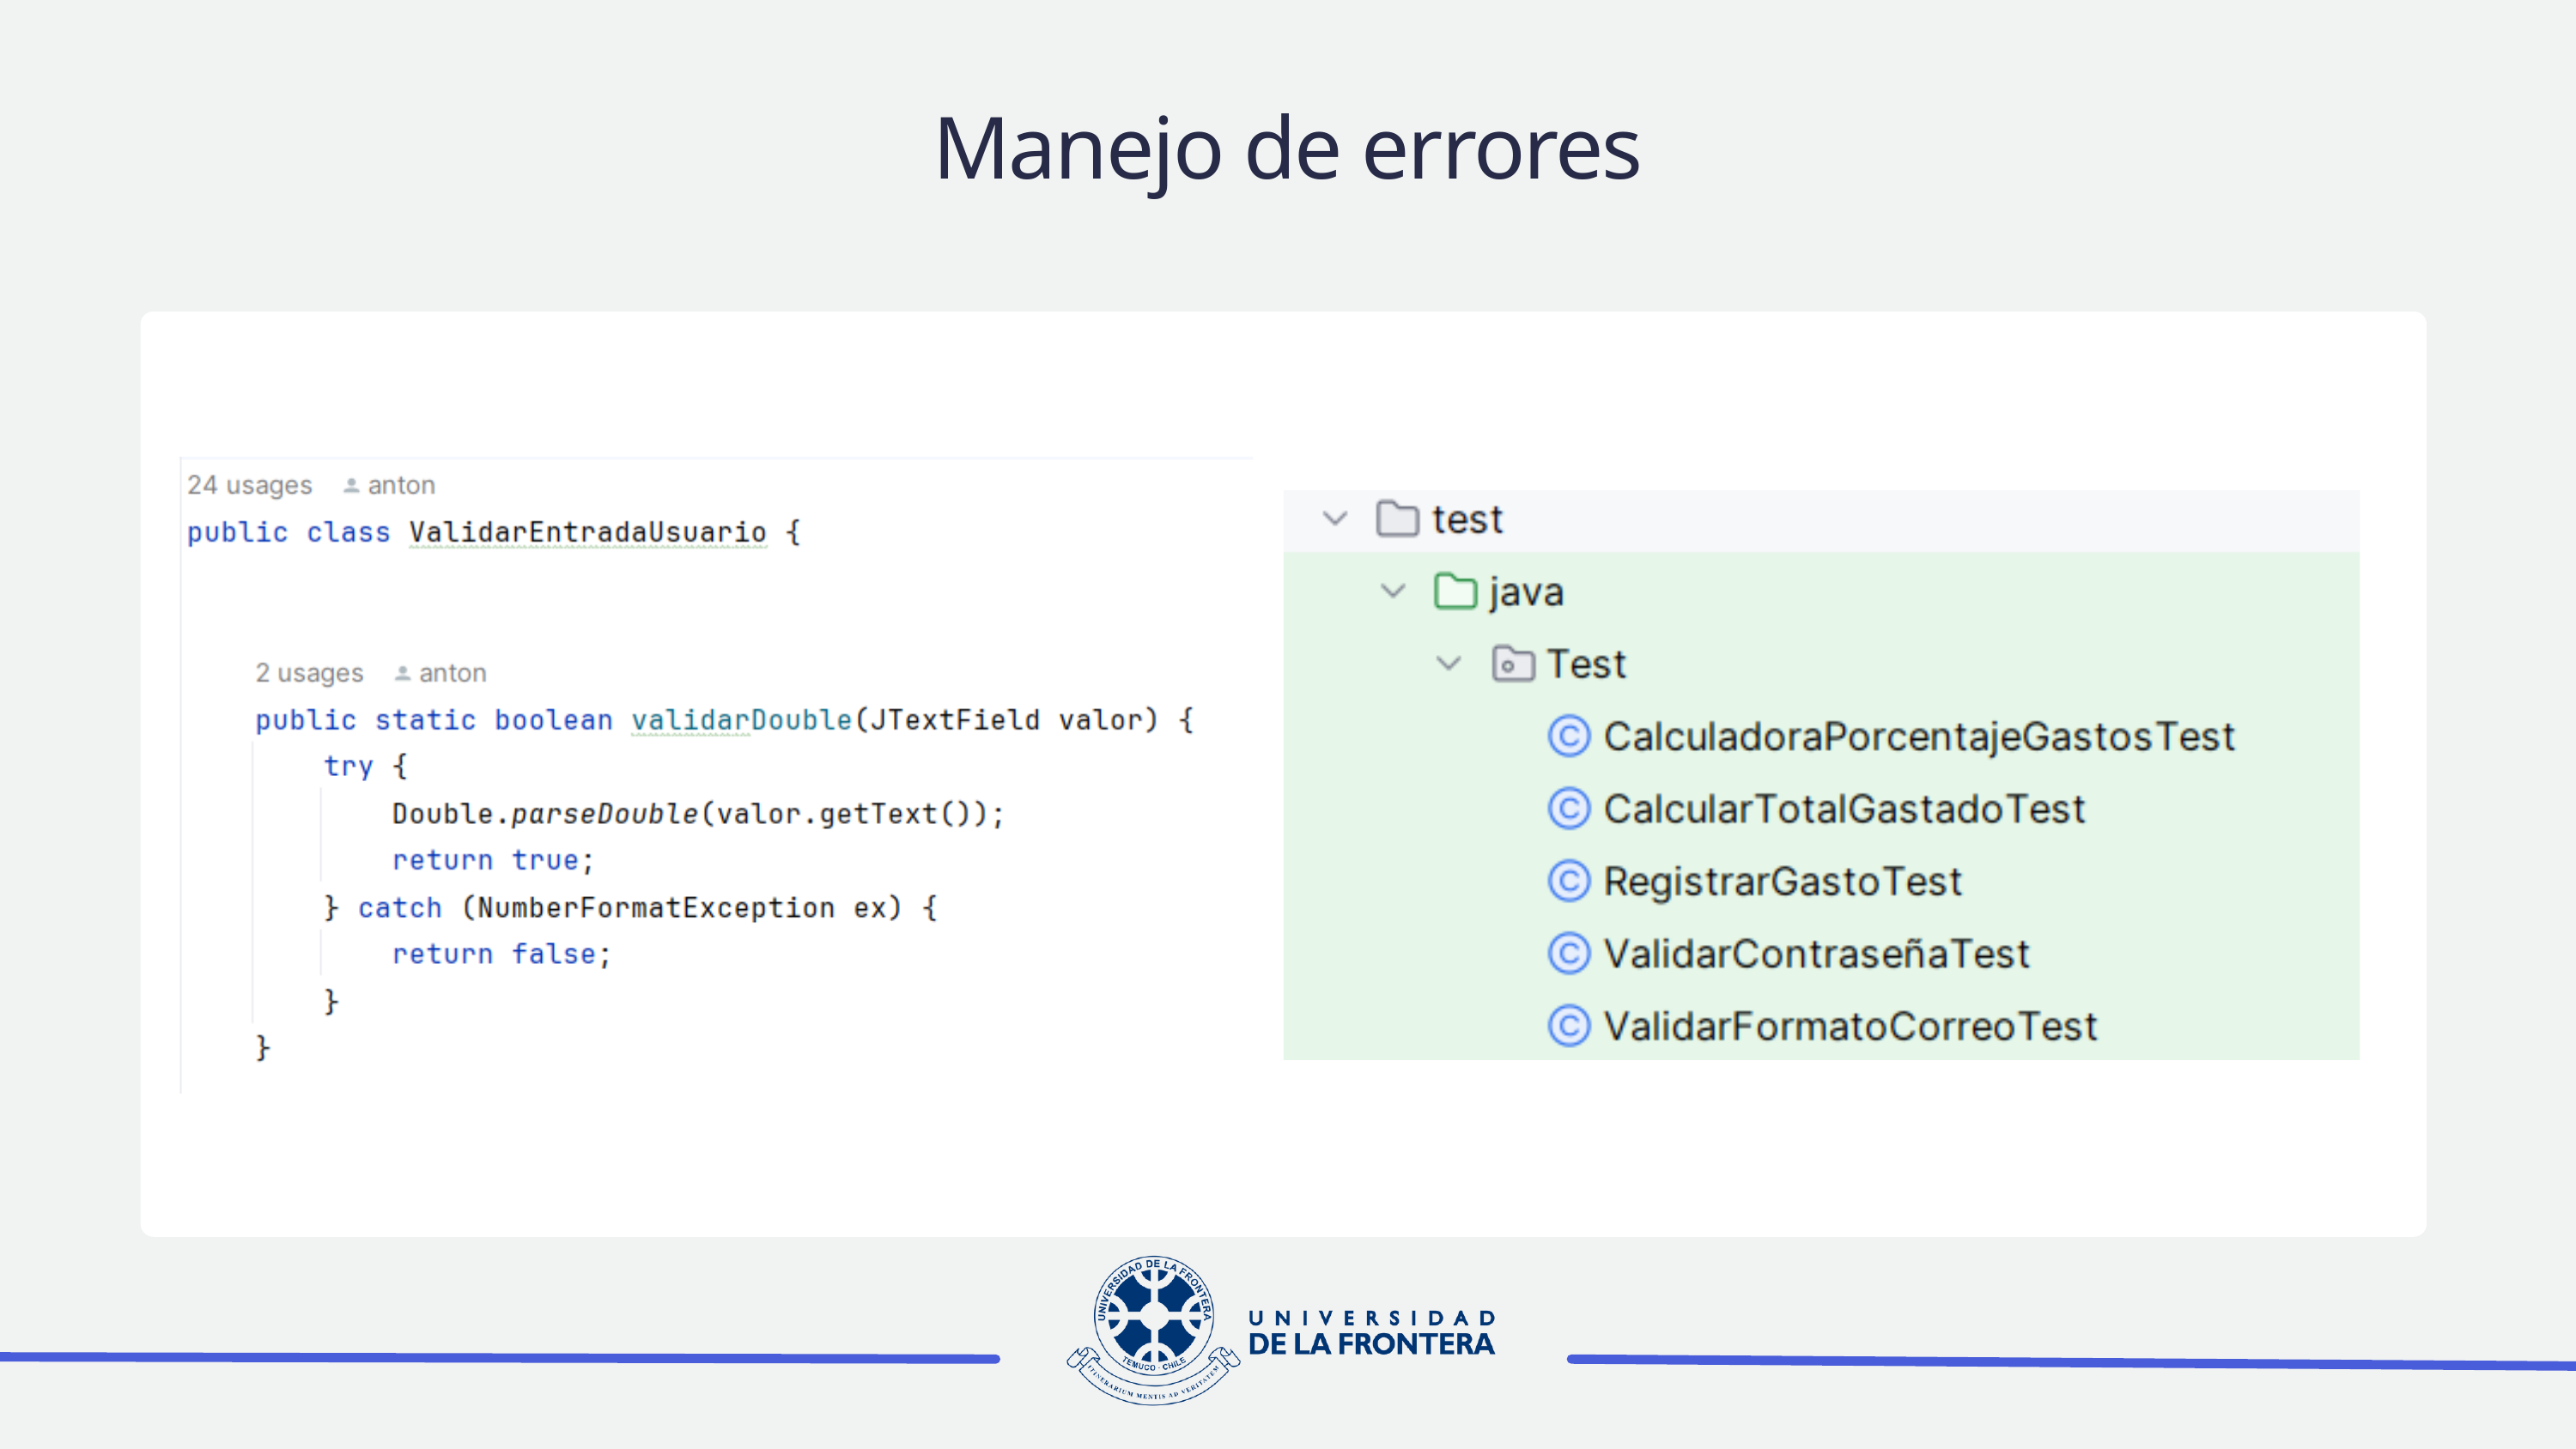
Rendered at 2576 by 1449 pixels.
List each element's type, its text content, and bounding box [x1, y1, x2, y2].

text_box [140, 311, 2427, 1237]
text_box Manejo de errores [675, 96, 1901, 197]
text_box [1054, 1250, 1512, 1412]
